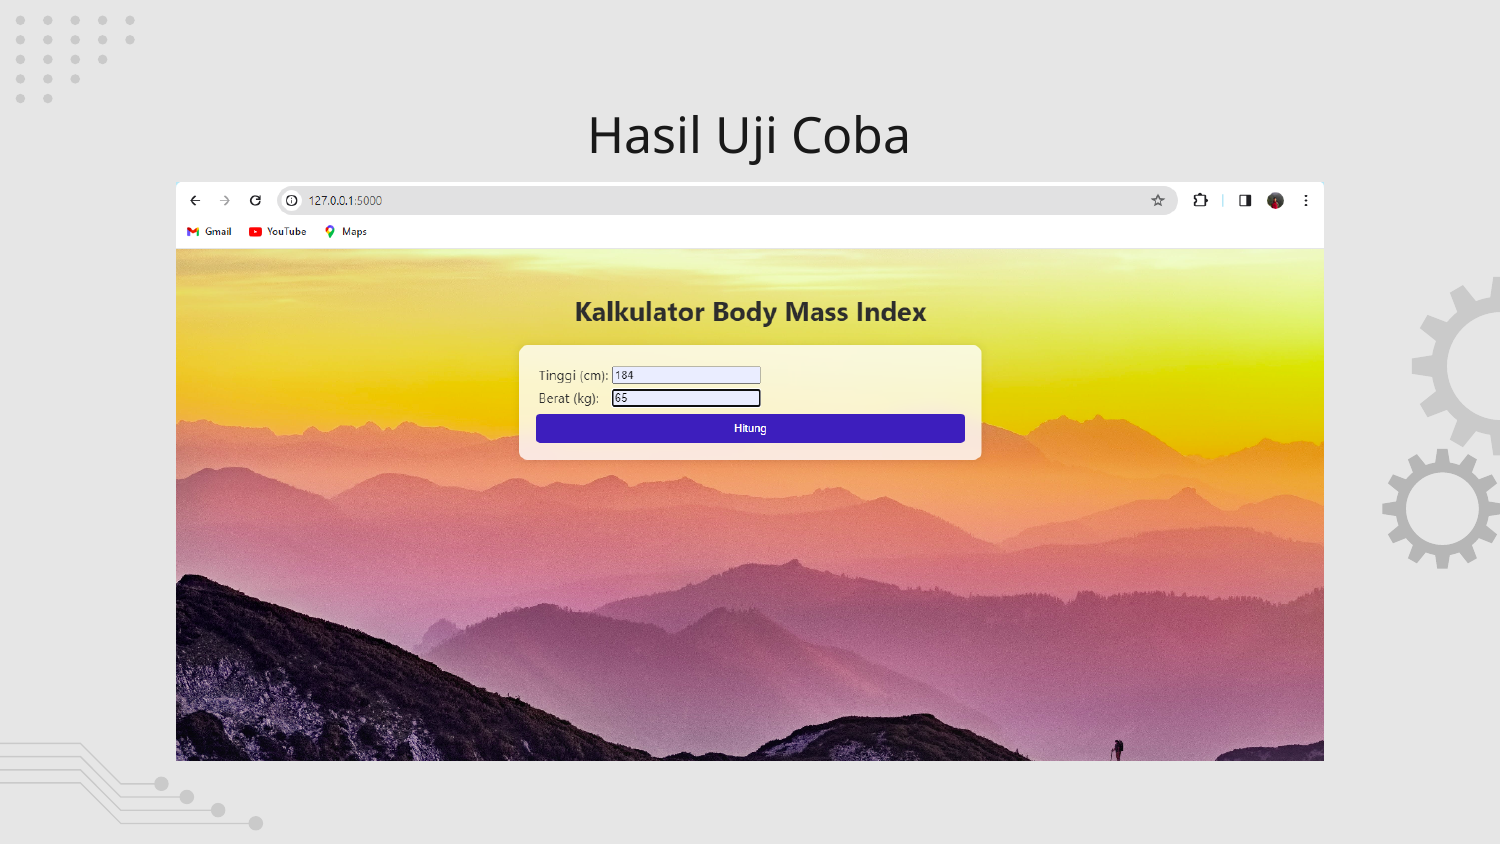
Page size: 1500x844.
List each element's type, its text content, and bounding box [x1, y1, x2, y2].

picture [175, 182, 1325, 761]
title Hasil Uji Coba [118, 88, 1382, 183]
